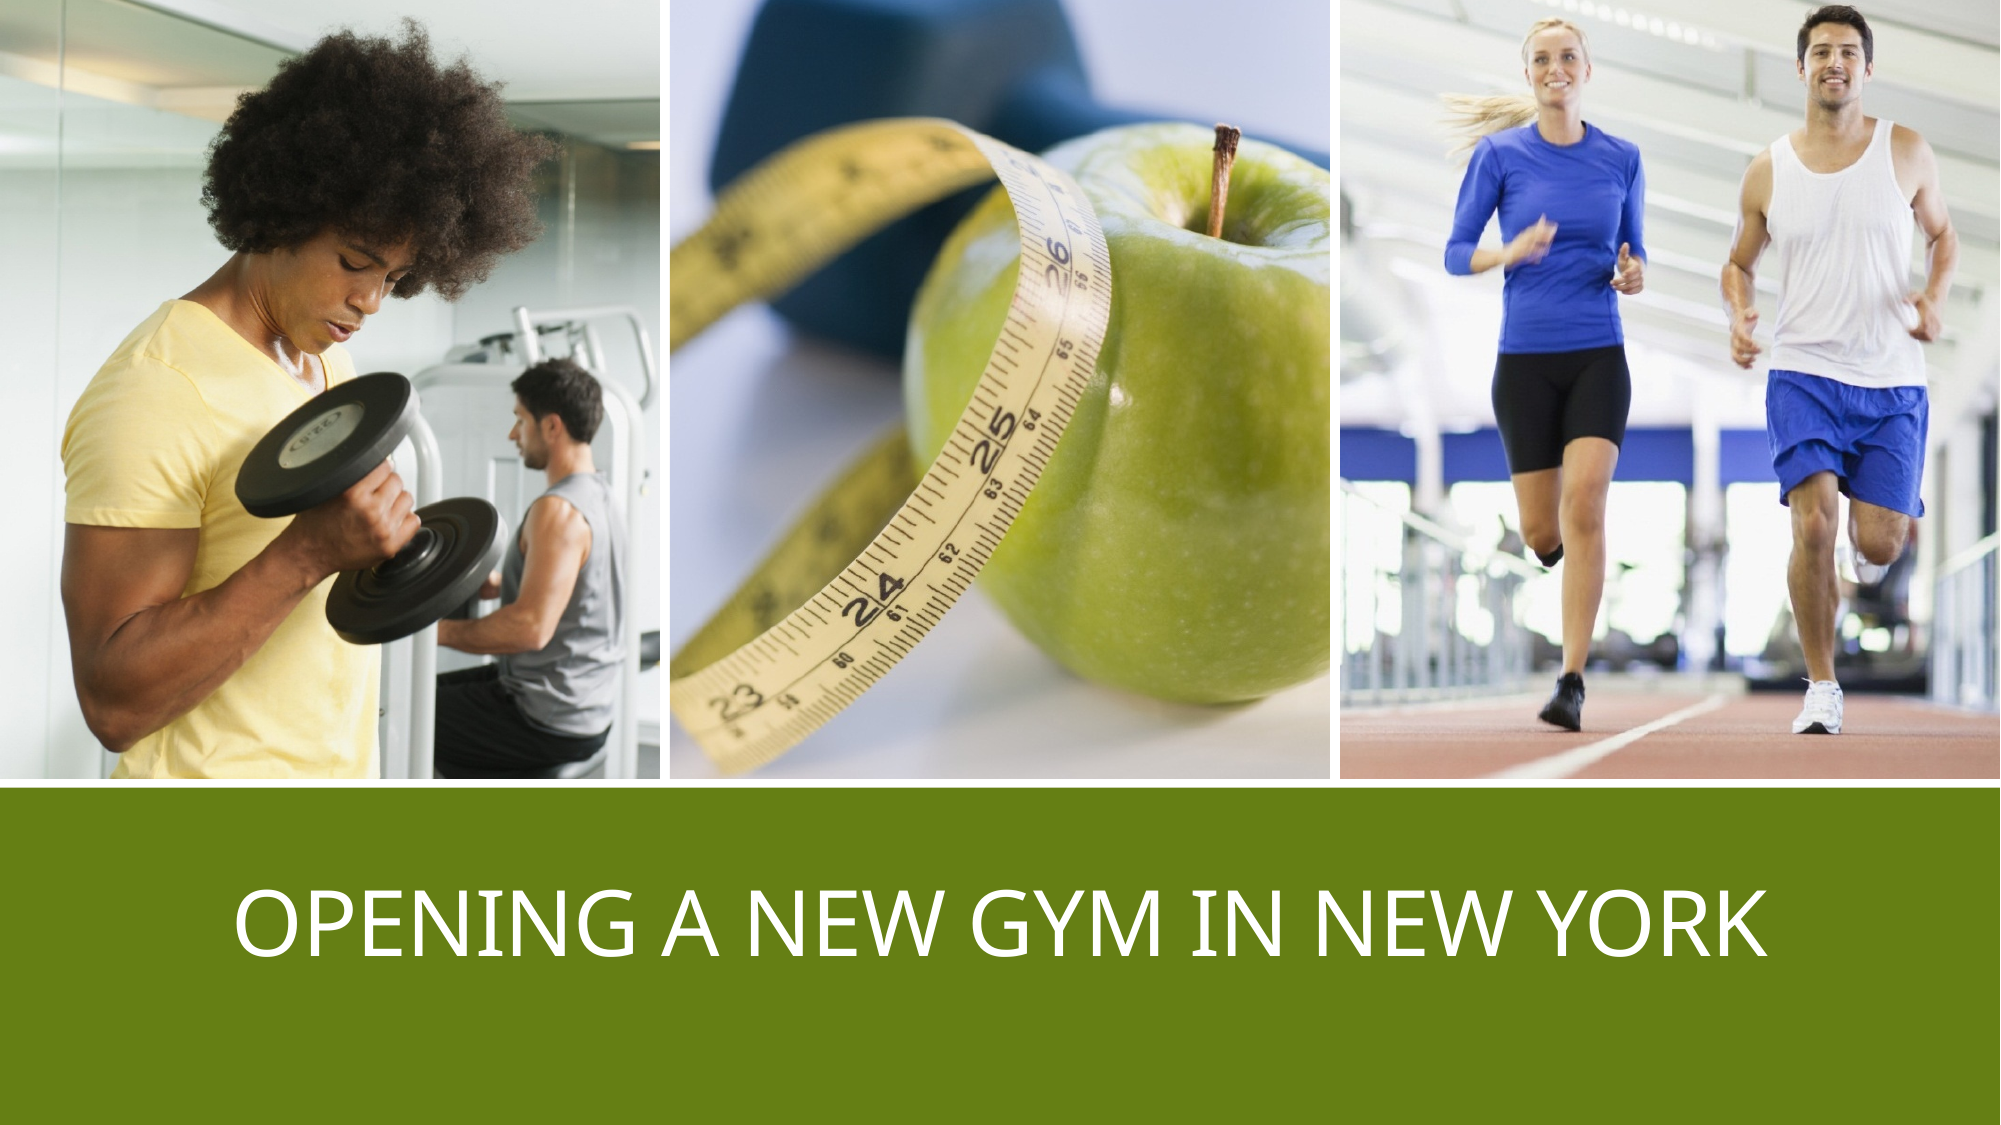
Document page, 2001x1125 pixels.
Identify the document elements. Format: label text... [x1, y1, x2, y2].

picture [0, 0, 660, 779]
picture [1339, 0, 2000, 779]
picture [669, 0, 1330, 779]
title Opening a new gym in new york [87, 834, 1913, 985]
